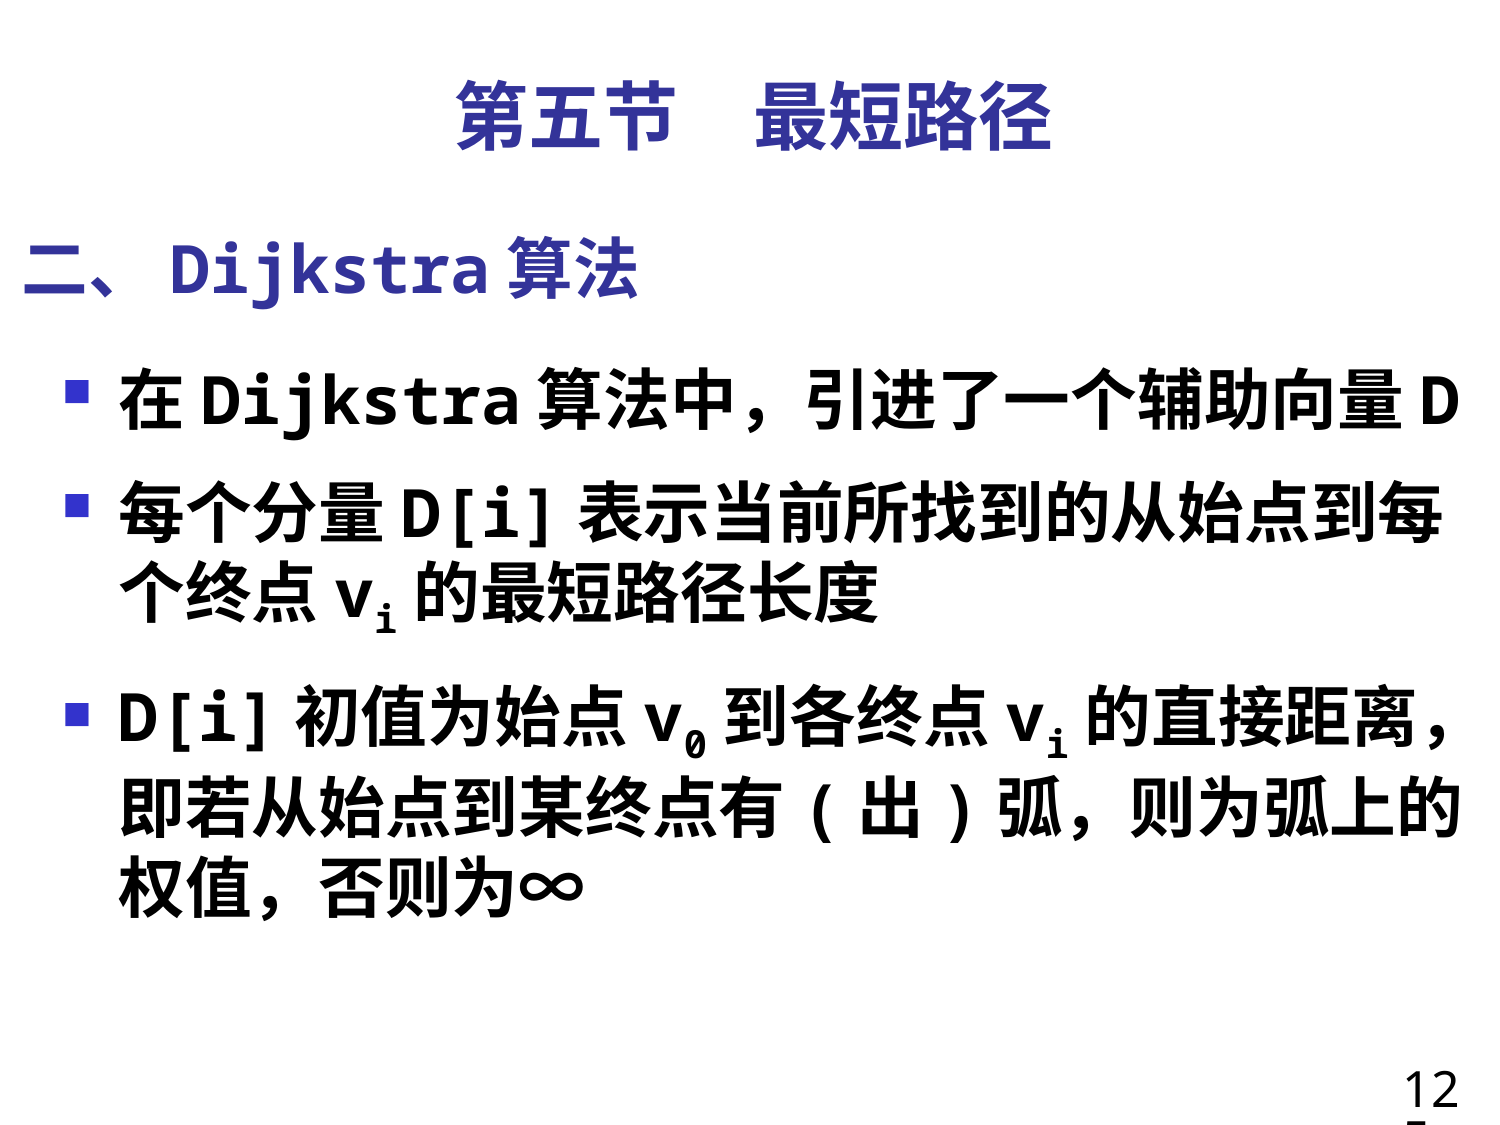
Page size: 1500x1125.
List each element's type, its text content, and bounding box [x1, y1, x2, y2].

text_box 第五节 最短路径 [59, 62, 1447, 168]
list 在Dijkstra算法中，引进了一个辅助向量D 每个分量D[i]表示当前所找到的从始点到每个终点vi的最短路径长度 D[i]初值为始点v0到各终点vi的直接距离，即若从始点到某终点有(出)弧，则为弧上的权值，否则为∞ [47, 349, 1485, 1013]
text_box 125 [1387, 1049, 1500, 1125]
title 二、Dijkstra算法 [6, 201, 1432, 315]
